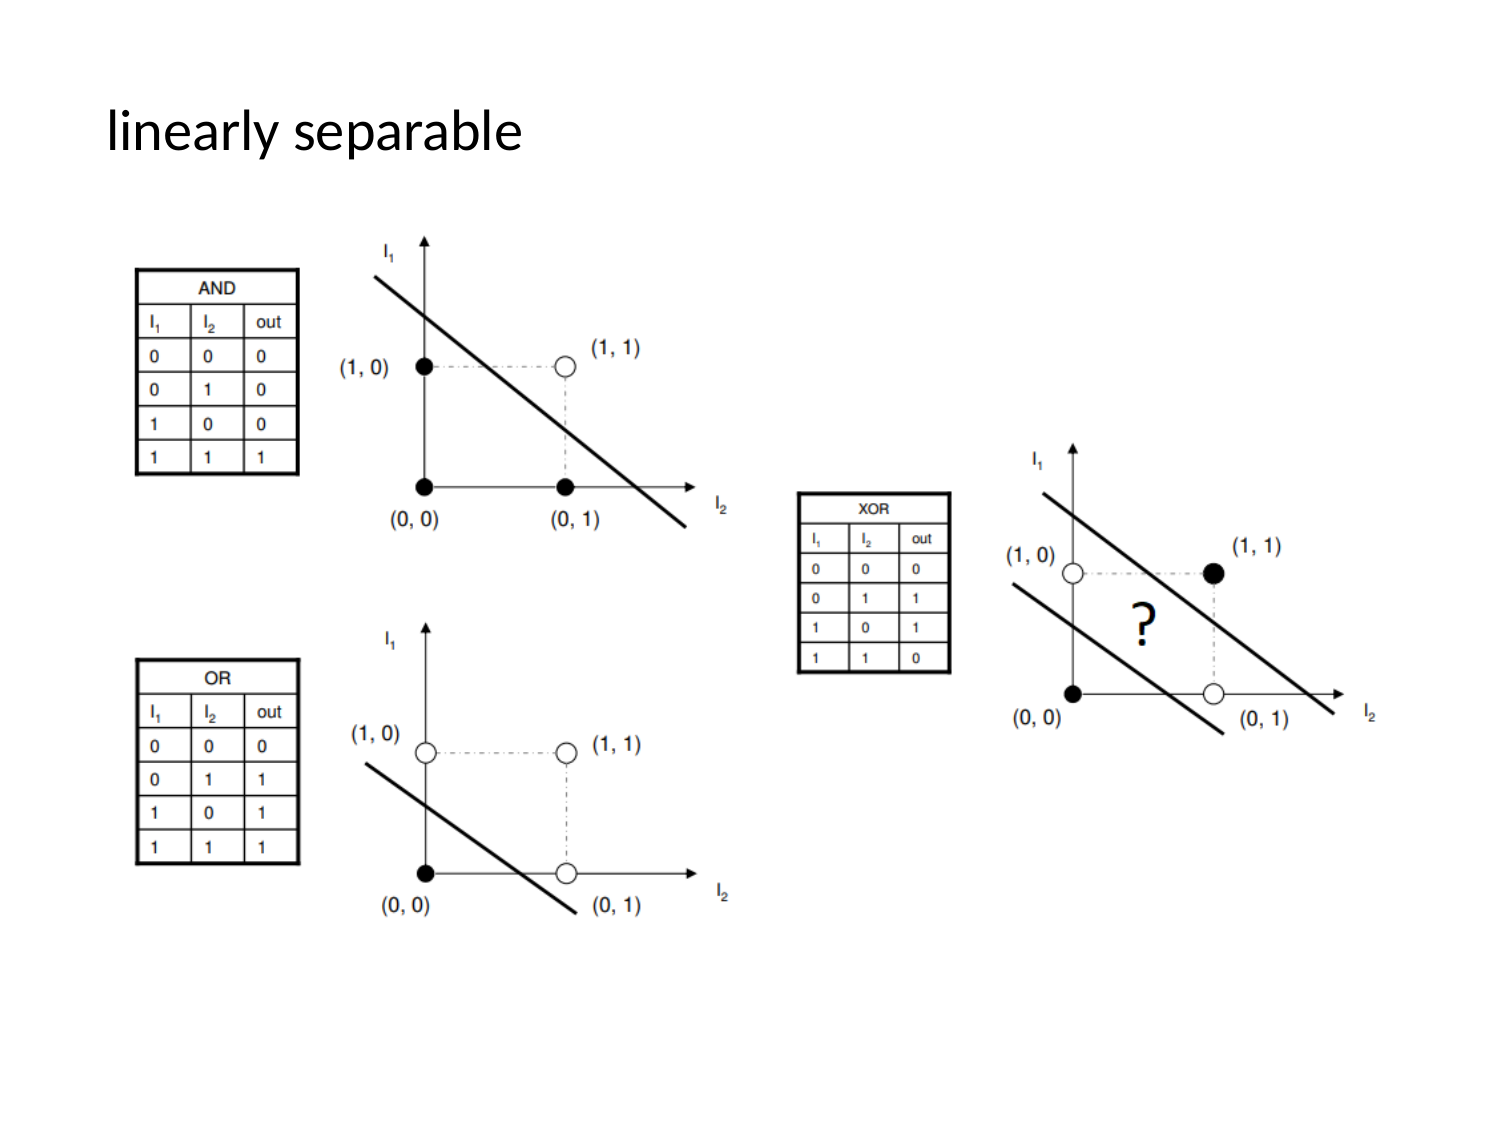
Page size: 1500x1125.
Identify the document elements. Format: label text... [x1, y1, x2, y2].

picture [119, 224, 1392, 936]
text_box linearly separable [91, 84, 552, 170]
